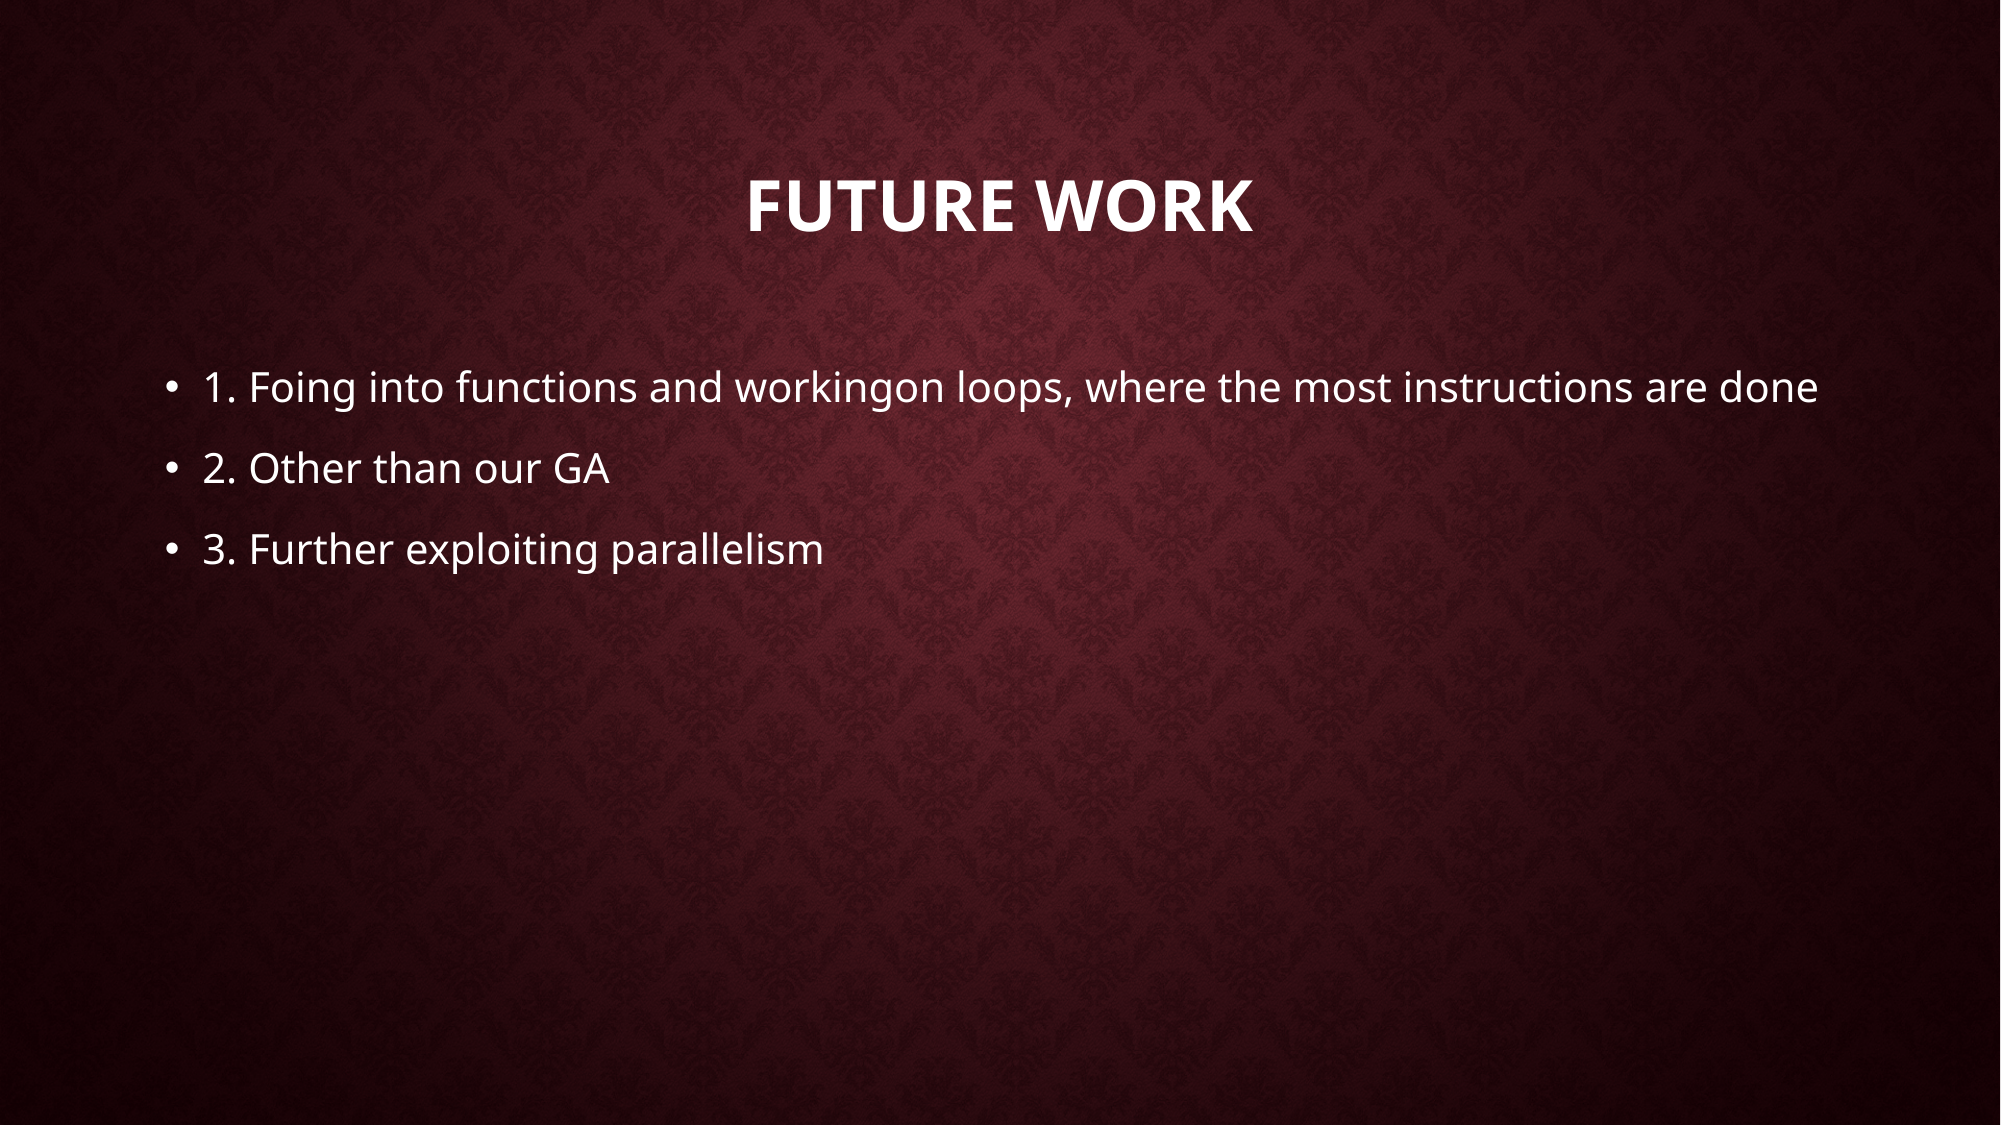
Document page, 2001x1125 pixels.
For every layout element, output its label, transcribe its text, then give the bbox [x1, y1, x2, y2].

title FUTURE work [149, 99, 1849, 318]
list 1. Foing into functions and workingon loops, where the most instructions are done 2. Other than our GA 3. Further exploiting parallelism [149, 343, 1849, 950]
